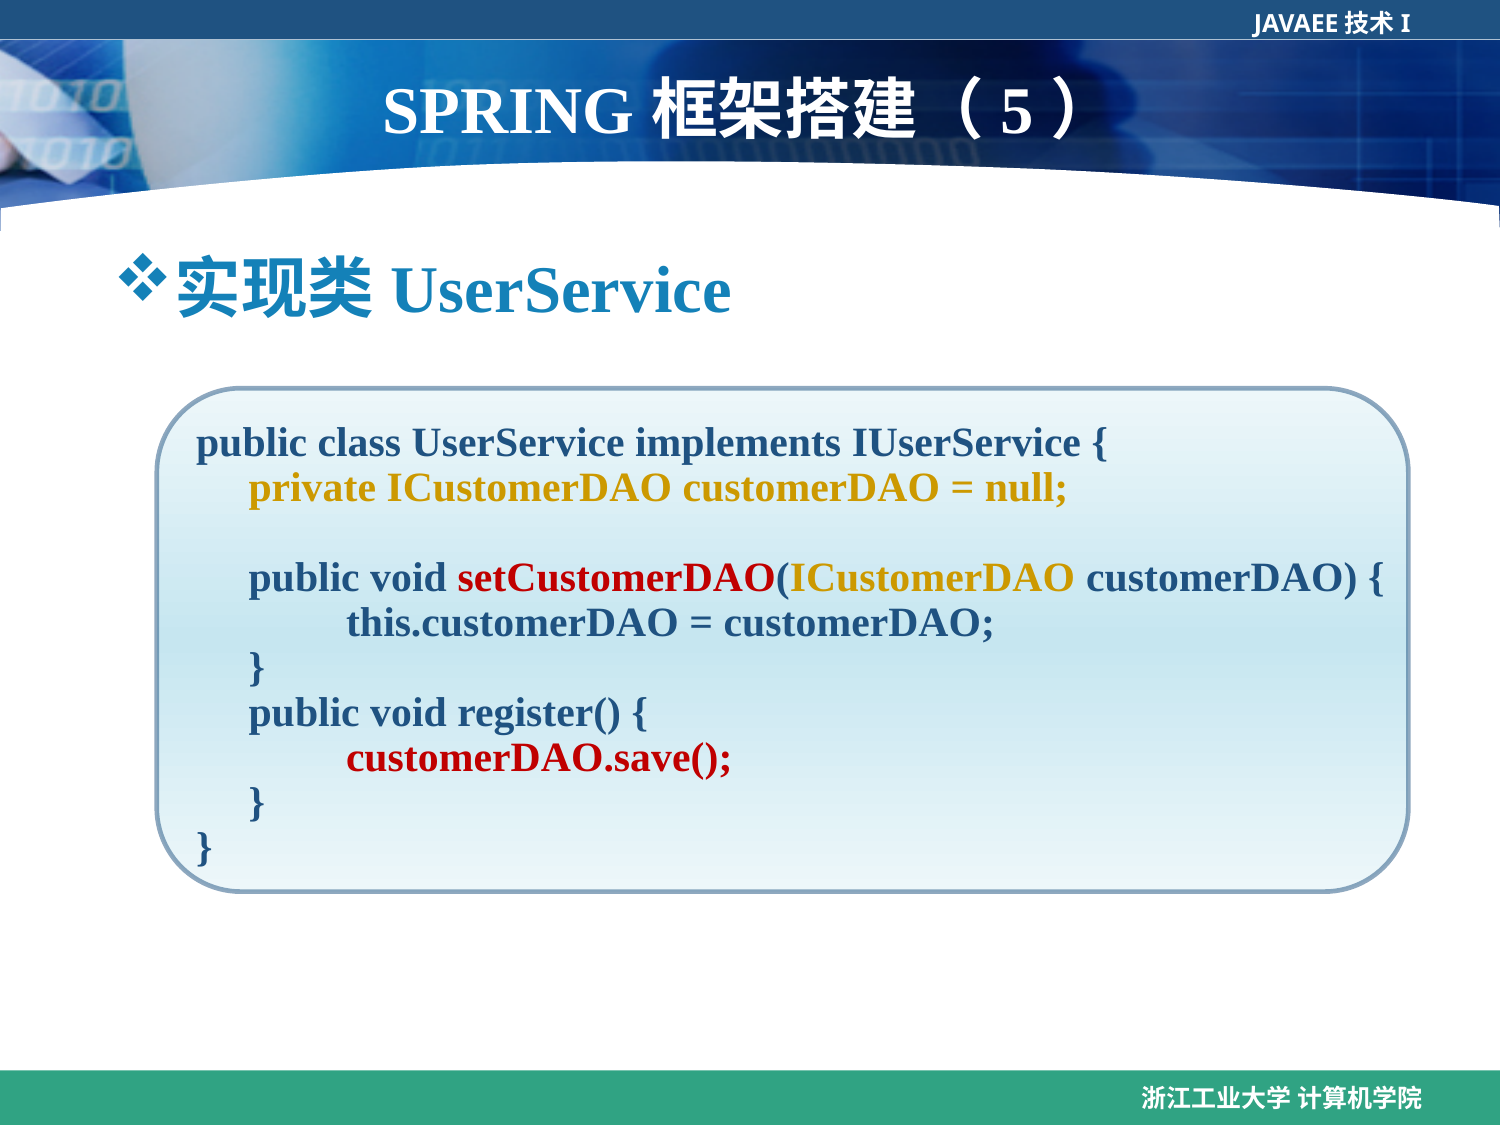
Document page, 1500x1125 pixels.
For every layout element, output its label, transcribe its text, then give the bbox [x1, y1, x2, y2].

list 实现类UserService [98, 229, 1409, 1040]
title SPRING框架搭建（5） [74, 52, 1426, 163]
text_box public class UserService implements IUserService { private ICustomerDAO customerDAO = null; public void setCustomerDAO(ICustomerDAO customerDAO) { this.customerDAO = customerDAO; } public void register() { customerDAO.save(); } } [156, 388, 1409, 892]
picture [0, 40, 1500, 208]
